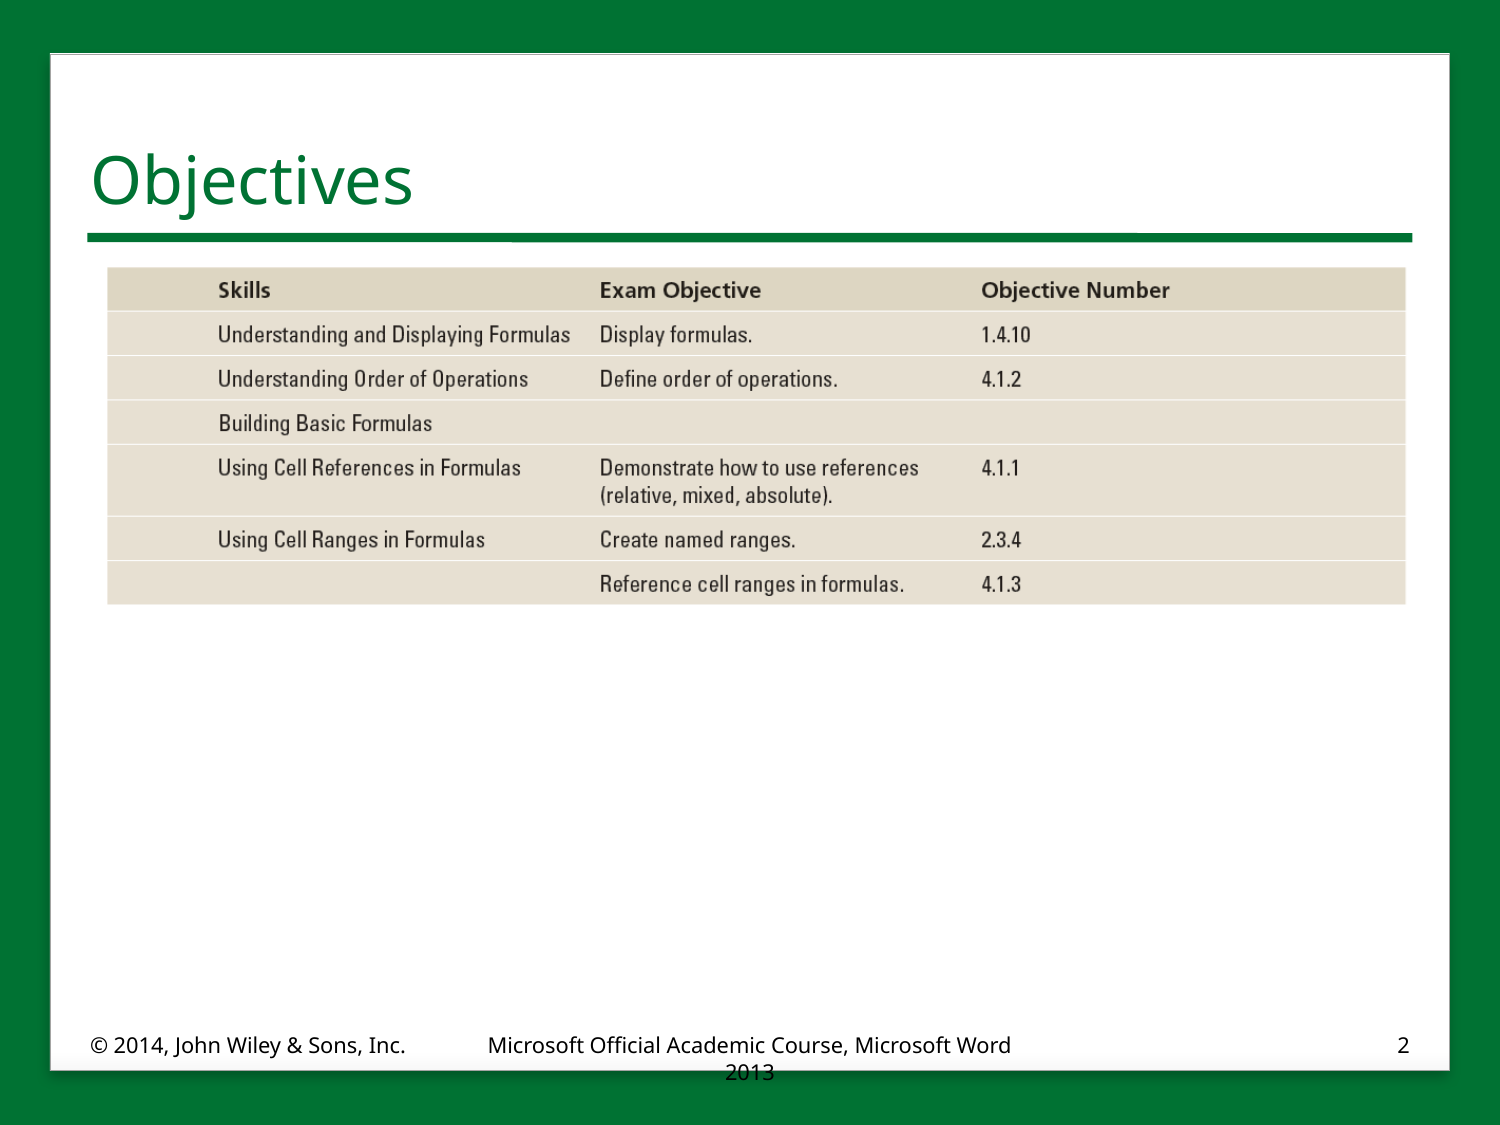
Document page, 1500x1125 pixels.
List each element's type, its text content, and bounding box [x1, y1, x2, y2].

picture [99, 262, 1417, 614]
slide_number 2 [1074, 1024, 1426, 1103]
title Objectives [74, 74, 1426, 226]
footer Microsoft Official Academic Course, Microsoft Word 2013 [449, 1024, 1051, 1103]
slide_number © 2014, John Wiley & Sons, Inc. [74, 1024, 426, 1103]
